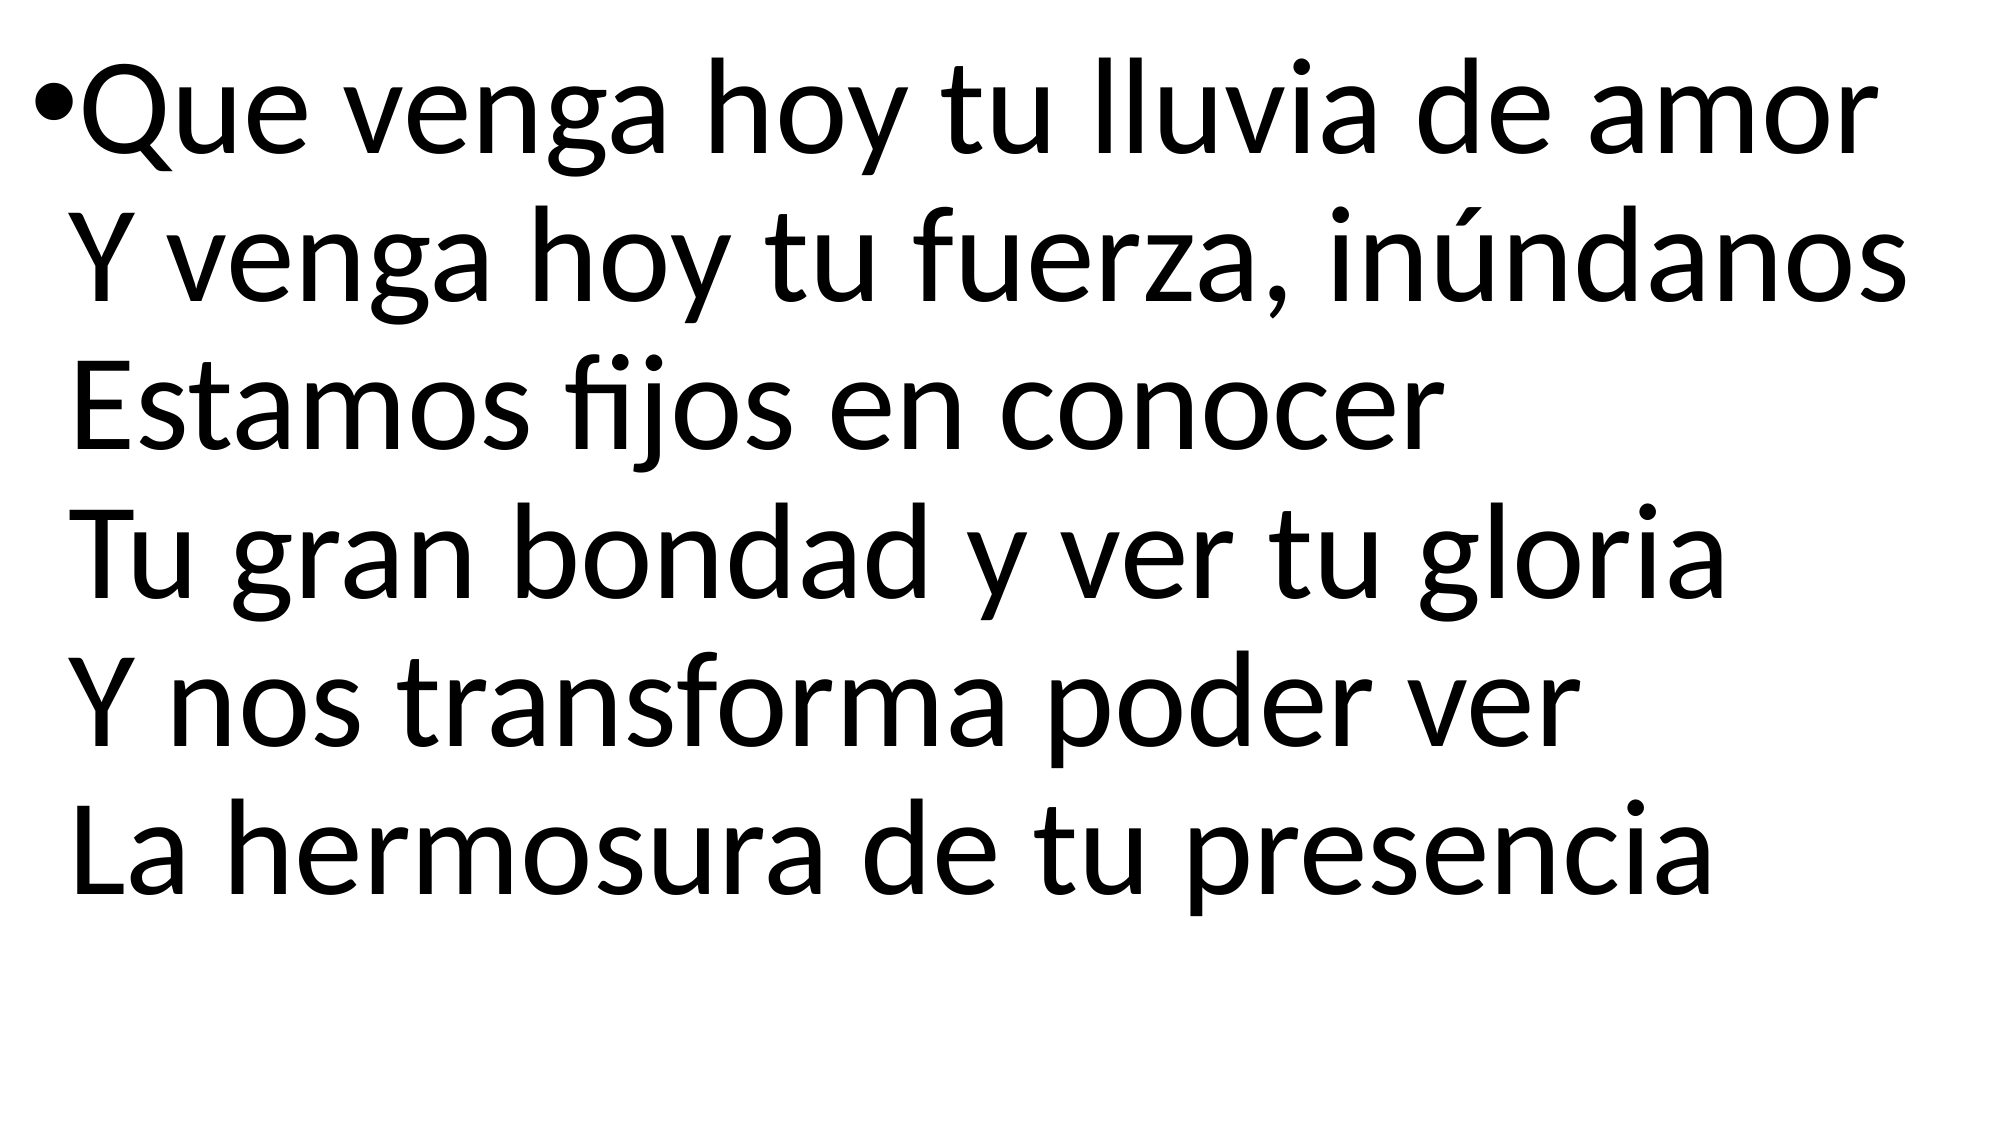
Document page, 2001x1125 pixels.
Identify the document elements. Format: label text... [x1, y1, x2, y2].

list Que venga hoy tu lluvia de amor Y venga hoy tu fuerza, inúndanos Estamos fijos en conocer Tu gran bondad y ver tu gloria Y nos transforma poder ver La hermosura de tu presencia [15, 26, 1984, 1075]
